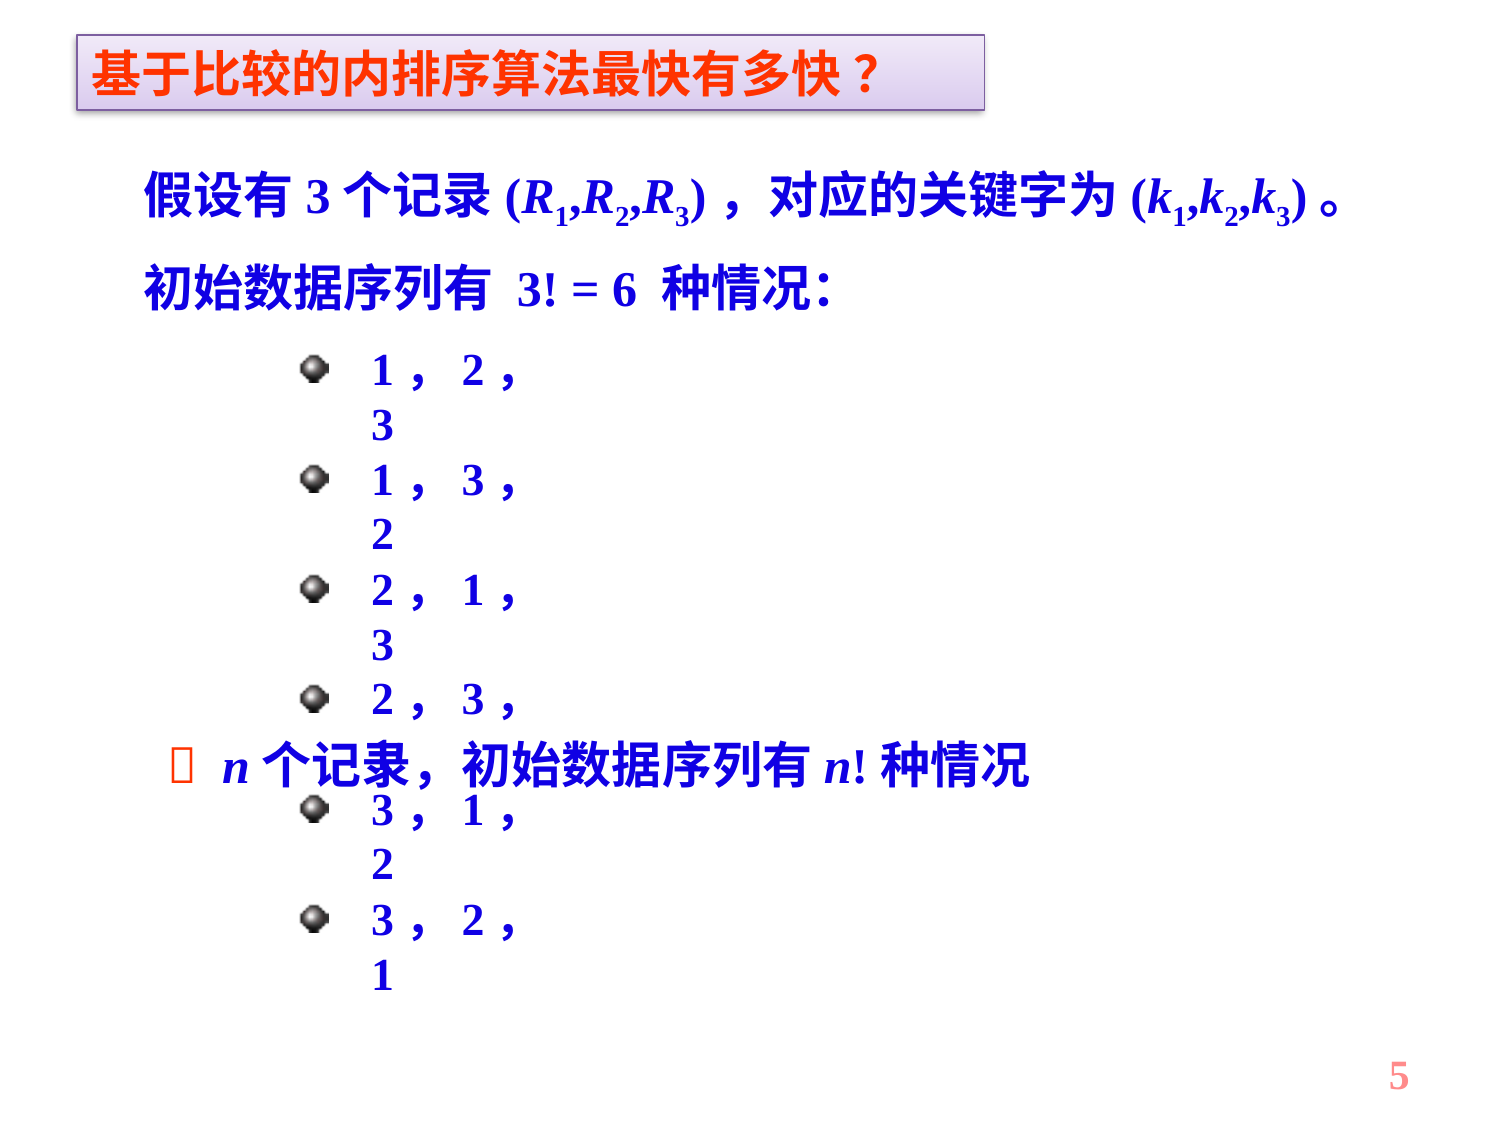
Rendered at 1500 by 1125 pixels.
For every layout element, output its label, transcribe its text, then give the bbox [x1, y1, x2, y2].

picture [295, 350, 329, 383]
text_box 假设有3个记录(R1,R2,R3)，对应的关键字为(k1,k2,k3)。 初始数据序列有 3! = 6 种情况： [128, 156, 1389, 325]
text_box 1，2，3 1，3，2 2，1，3 2，3，1 3，1，2 3，2，1 [281, 331, 575, 726]
text_box 基于比较的内排序算法最快有多快 ？ [76, 34, 985, 111]
picture [295, 680, 329, 713]
picture [295, 460, 329, 493]
picture [295, 900, 329, 933]
picture [295, 570, 329, 603]
slide_number 5 [1074, 1042, 1425, 1103]
picture [295, 802, 329, 823]
text_box 1，2，3 1，3，2 2，1，3 2，3，1 3，1，2 3，2，1 [281, 802, 575, 1007]
text_box  n个记录，初始数据序列有n!种情况 [152, 726, 1114, 802]
